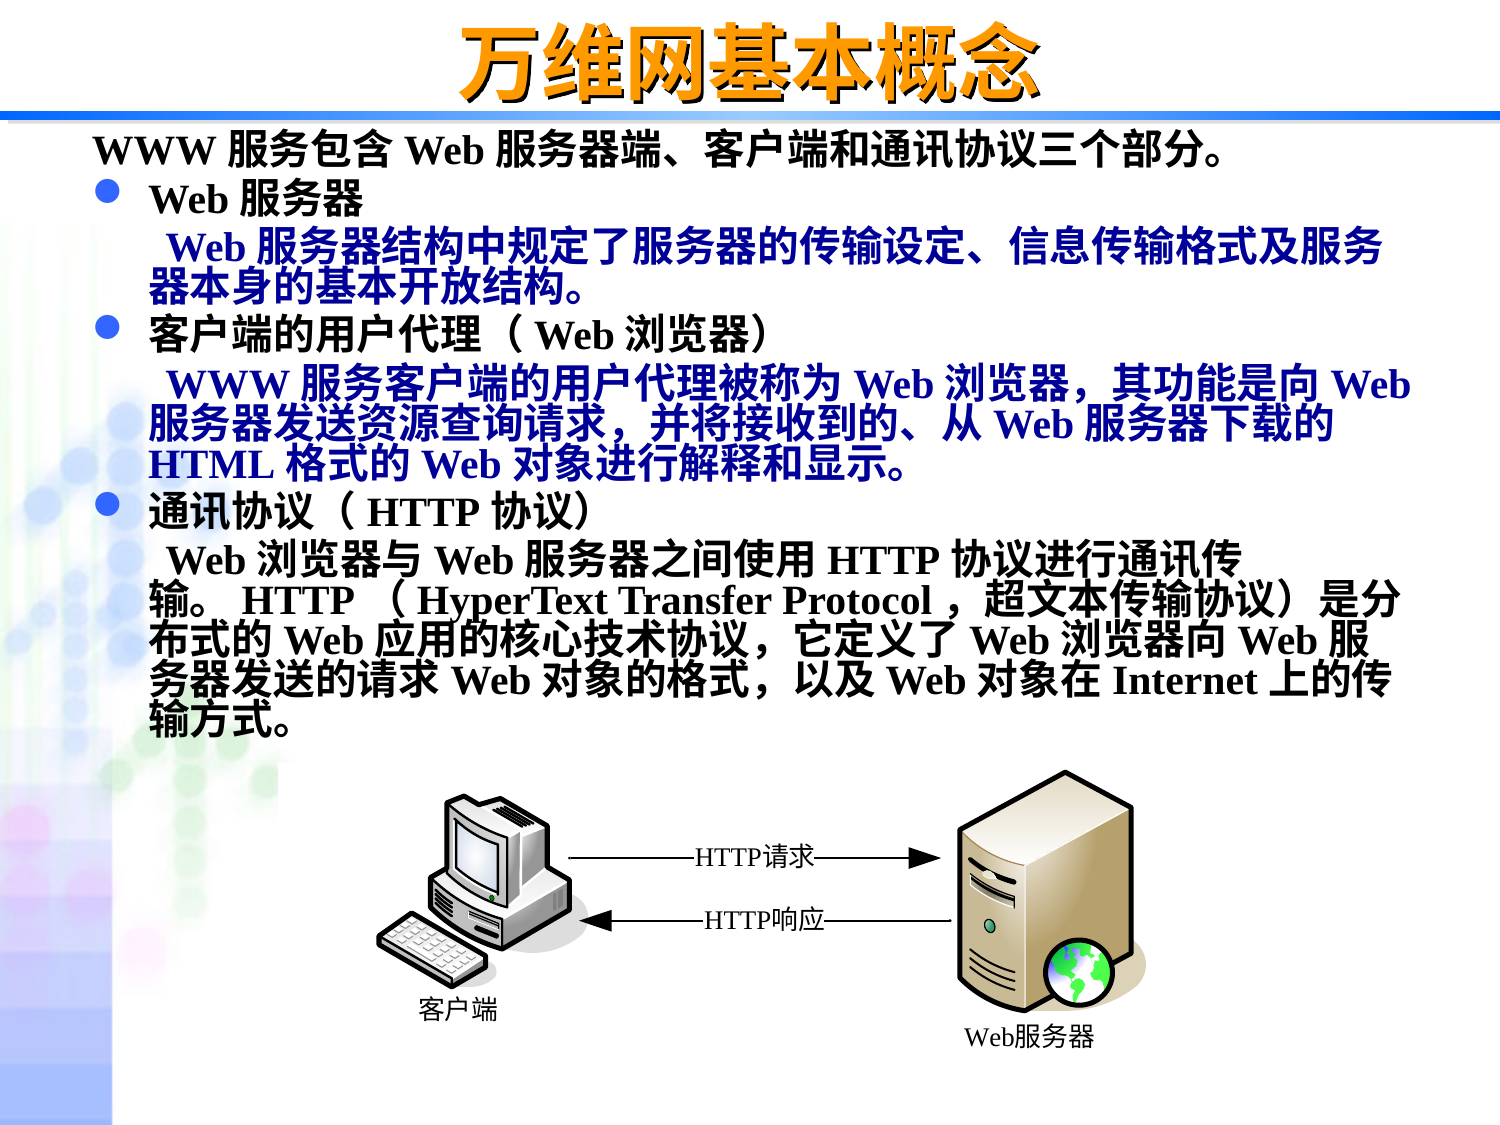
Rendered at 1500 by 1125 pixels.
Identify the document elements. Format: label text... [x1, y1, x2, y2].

title 万维网基本概念 [117, 1, 1381, 120]
picture [0, 0, 1500, 112]
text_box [277, 762, 1211, 1091]
picture [0, 119, 1500, 1125]
list WWW服务包含Web服务器端、客户端和通讯协议三个部分。 Web服务器 Web服务器结构中规定了服务器的传输设定、信息传输格式及服务器本身的基本开放结构。 客户端的用户代理（Web浏览器） WWW服务客户端的用户代理被称为Web浏览器，其功能是向Web服务器发送资源查询请求，并将接收到的、从Web服务器下载的HTML格式的Web对象进行解释和显示。 通讯协议（HTTP协议） Web浏览器与Web服务器之间使用HTTP协议进行通讯传输。HTTP（HyperText Transfer Protocol，超文本传输协议）是分布式的Web应用的核心技术协议，它定义了Web浏览器向Web服务器发送的请求Web对象的格式，以及Web对象在Internet上的传输方式。 [76, 125, 1428, 717]
